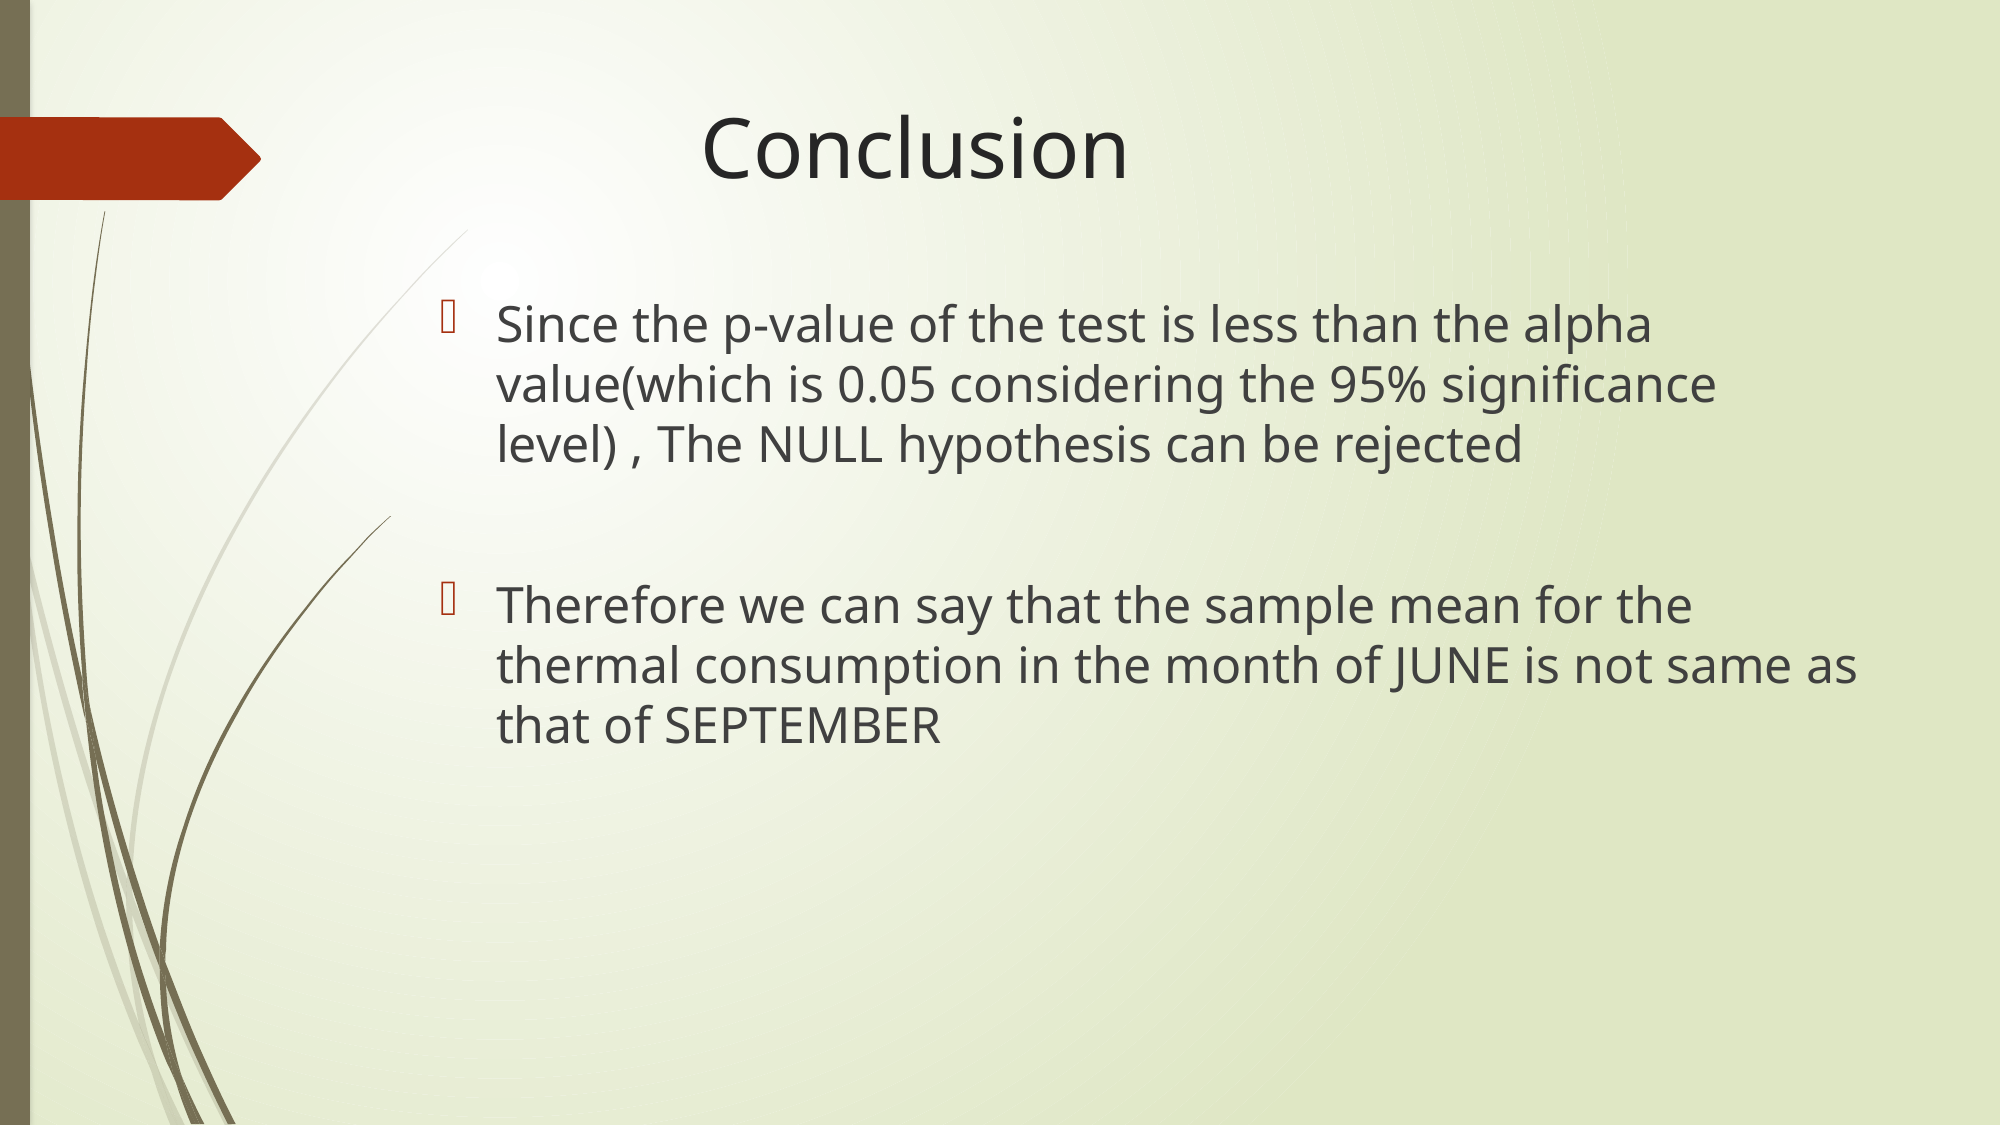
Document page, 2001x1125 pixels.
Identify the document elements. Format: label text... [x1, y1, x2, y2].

list Since the p-value of the test is less than the alpha value(which is 0.05 considering the 95% significance level) , The NULL hypothesis can be rejected Therefore we can say that the sample mean for the thermal consumption in the month of JUNE is not same as that of SEPTEMBER [424, 284, 1888, 905]
title Conclusion [424, 87, 1887, 231]
